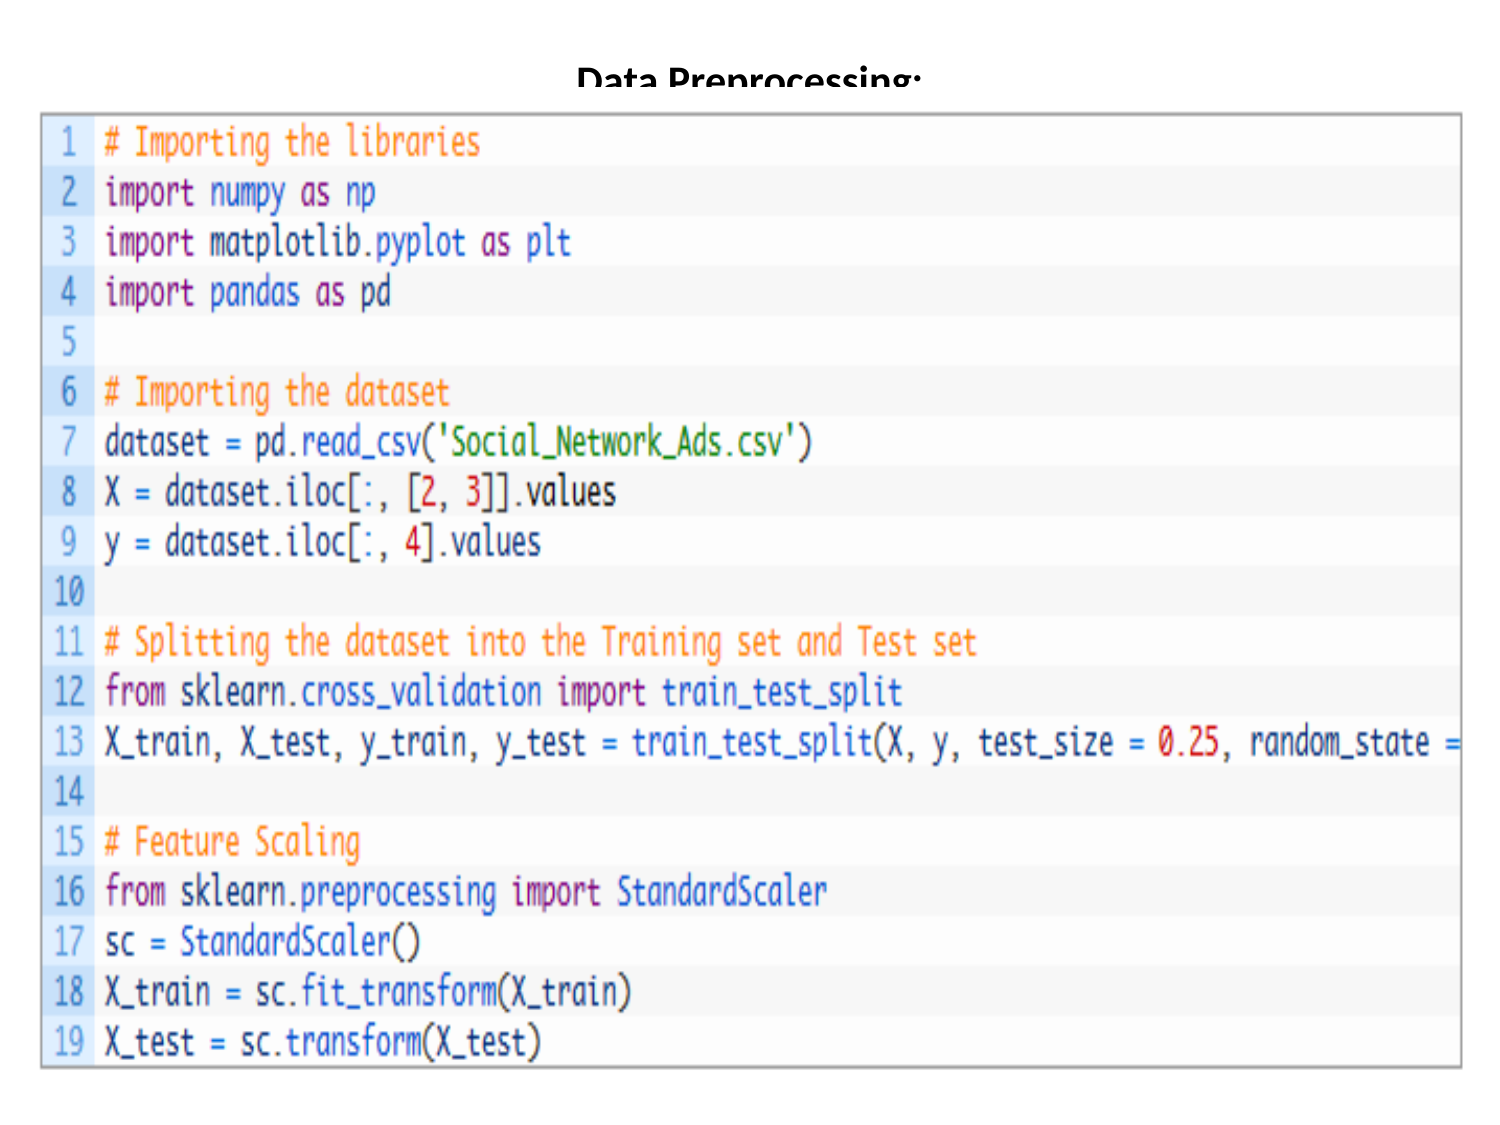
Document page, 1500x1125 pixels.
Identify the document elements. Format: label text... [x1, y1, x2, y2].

picture [24, 87, 1488, 1101]
title Data Preprocessing: [75, 45, 1425, 85]
